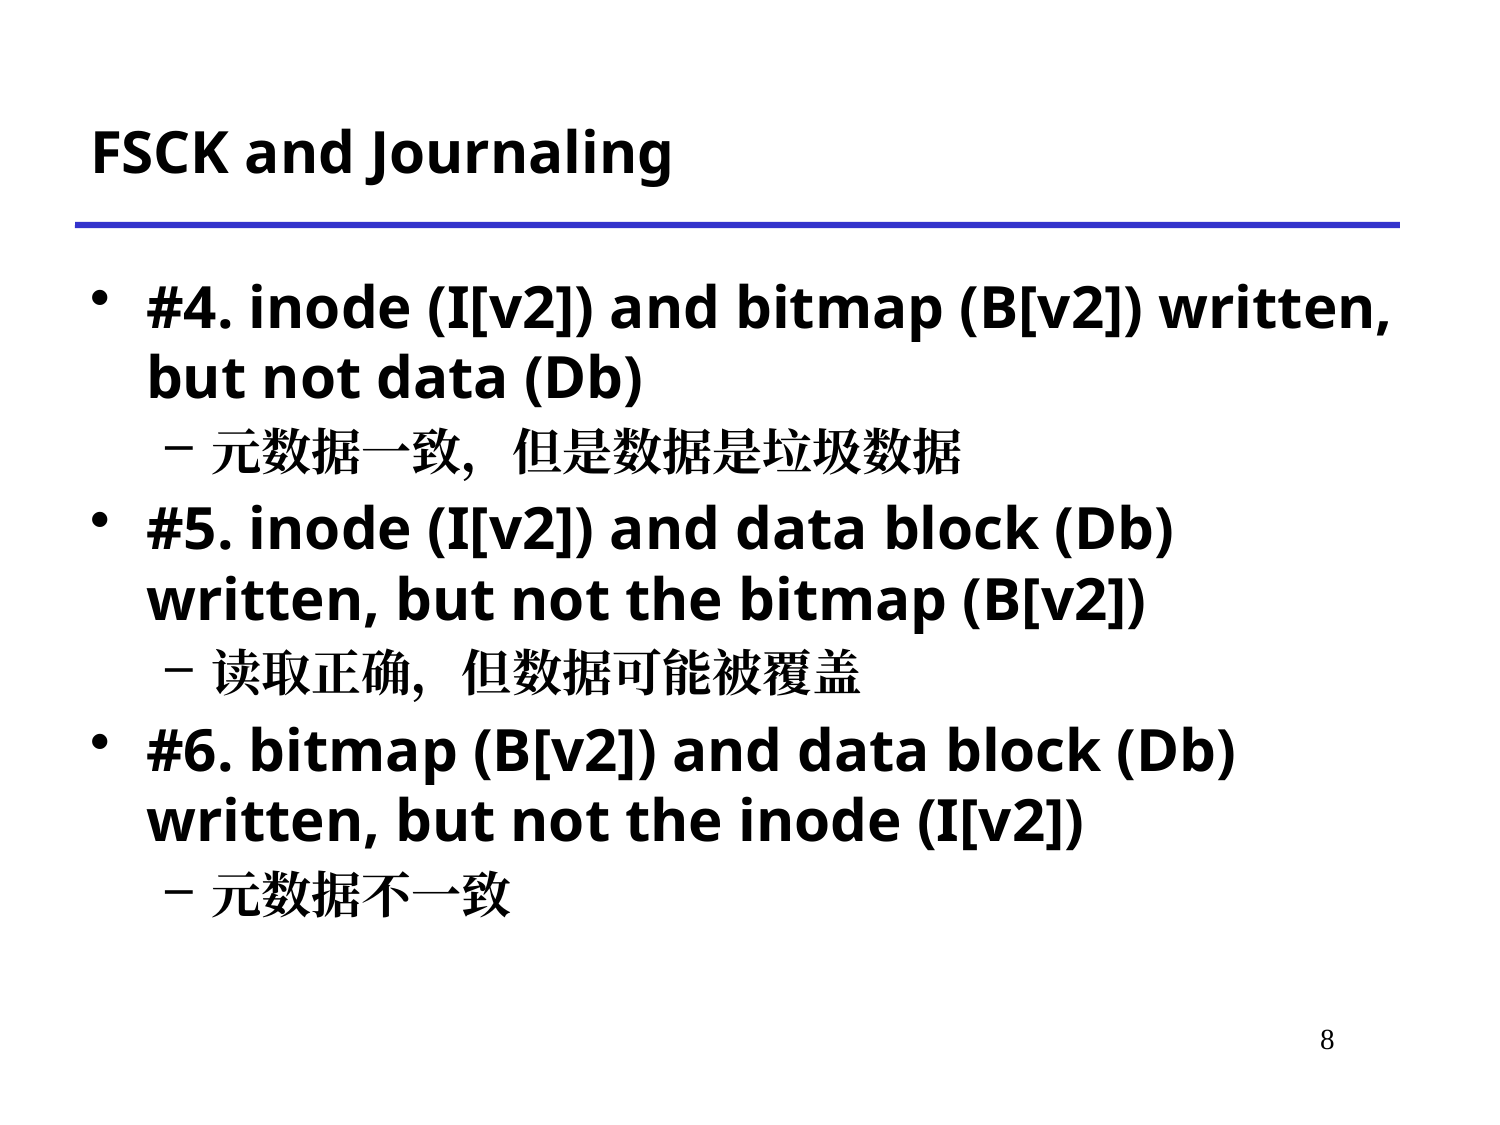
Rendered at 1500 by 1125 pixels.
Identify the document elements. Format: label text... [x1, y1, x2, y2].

title FSCK and Journaling [75, 75, 1400, 225]
list #4. inode (I[v2]) and bitmap (B[v2]) written, but not data (Db) 元数据一致，但是数据是垃圾数据 #5. inode (I[v2]) and data block (Db) written, but not the bitmap (B[v2]) 读取正确，但数据可能被覆盖 #6. bitmap (B[v2]) and data block (Db) written, but not the inode (I[v2]) 元数据不一致 [75, 262, 1438, 988]
slide_number * [1137, 1012, 1350, 1088]
